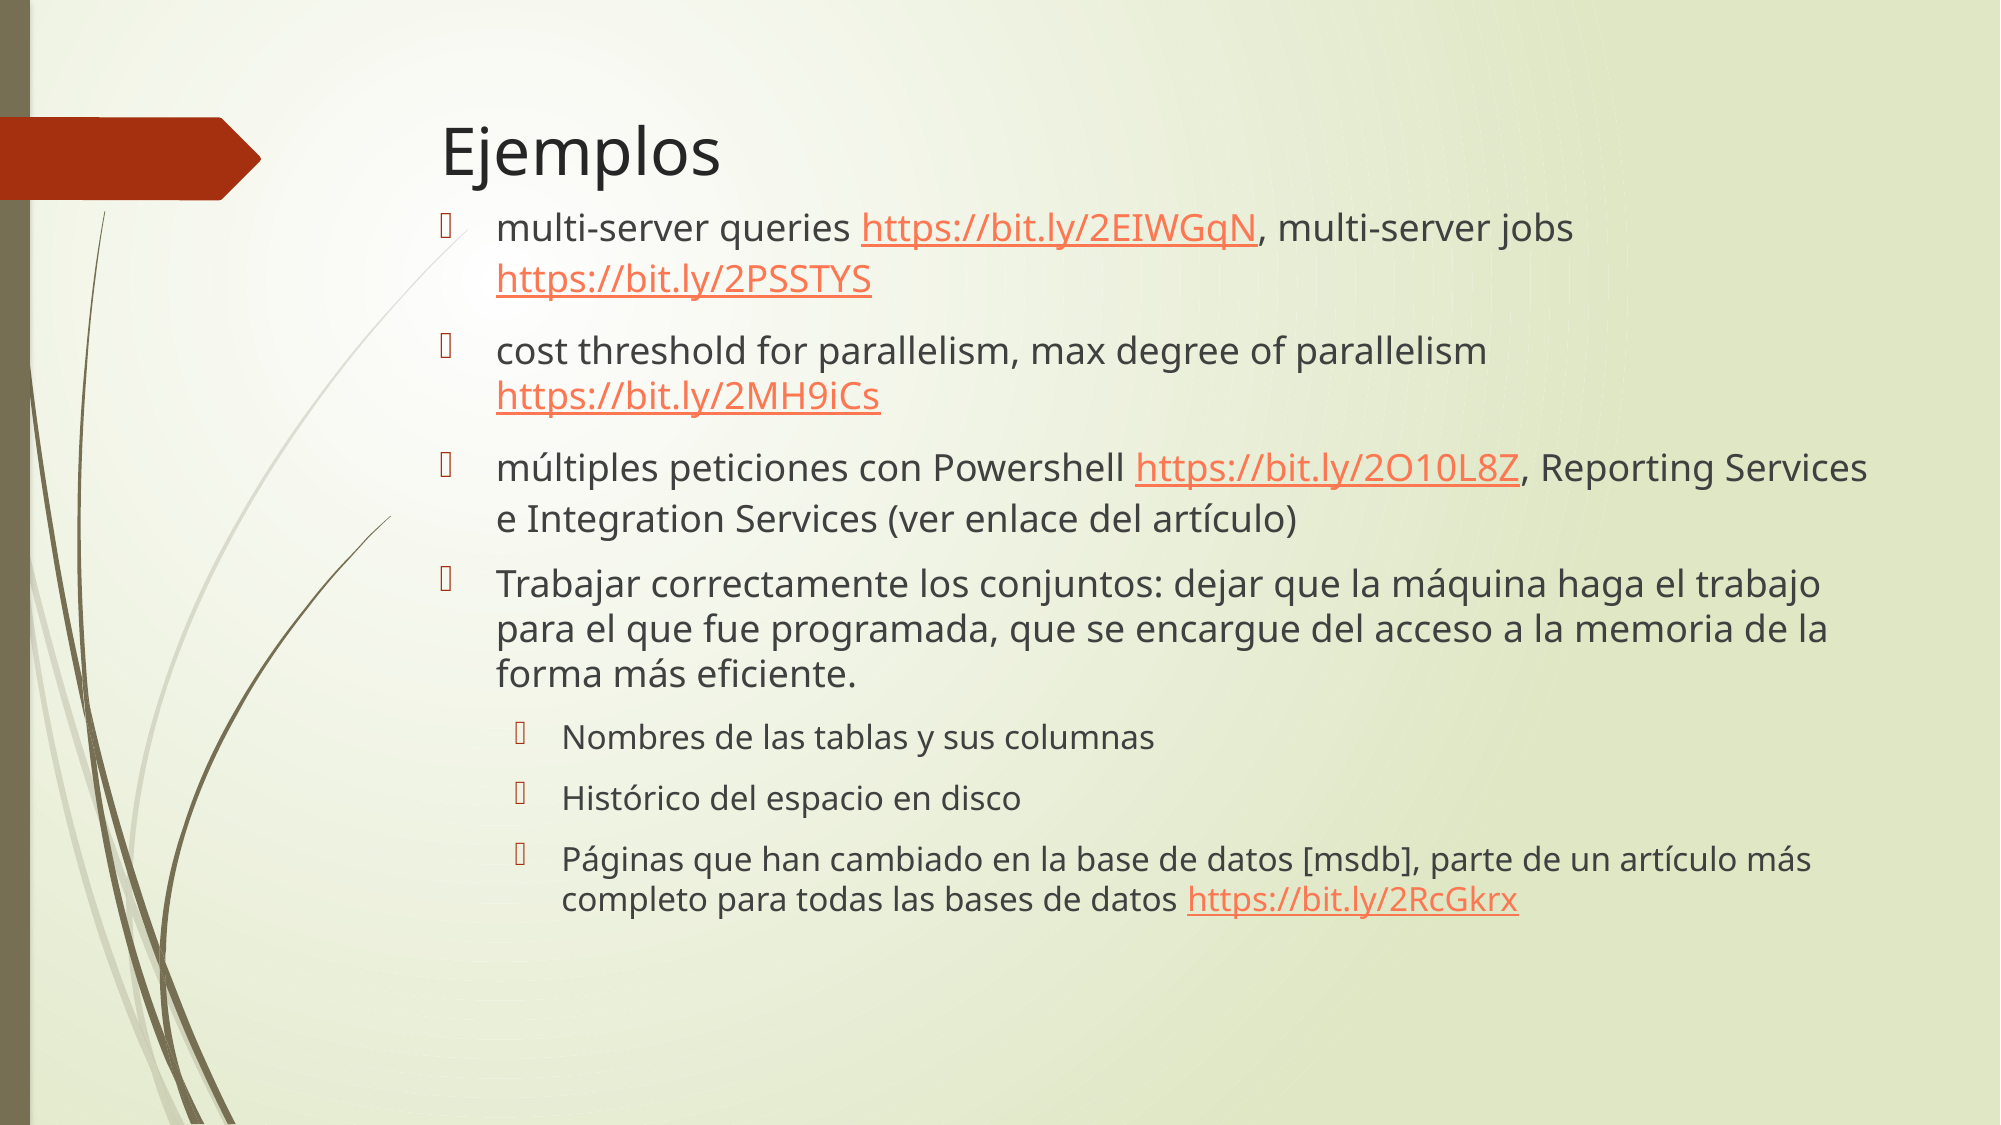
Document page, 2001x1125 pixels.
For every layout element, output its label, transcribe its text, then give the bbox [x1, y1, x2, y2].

text_box multi-server queries https://bit.ly/2EIWGqN, multi-server jobs https://bit.ly/2PSSTYS cost threshold for parallelism, max degree of parallelism https://bit.ly/2MH9iCs múltiples peticiones con Powershell https://bit.ly/2O10L8Z, Reporting Services e Integration Services (ver enlace del artículo) Trabajar correctamente los conjuntos: dejar que la máquina haga el trabajo para el que fue programada, que se encargue del acceso a la memoria de la forma más eficiente. Nombres de las tablas y sus columnas Histórico del espacio en disco Páginas que han cambiado en la base de datos [msdb], parte de un artículo más completo para todas las bases de datos https://bit.ly/2RcGkrx [424, 196, 1888, 970]
text_box Ejemplos [425, 102, 1888, 196]
